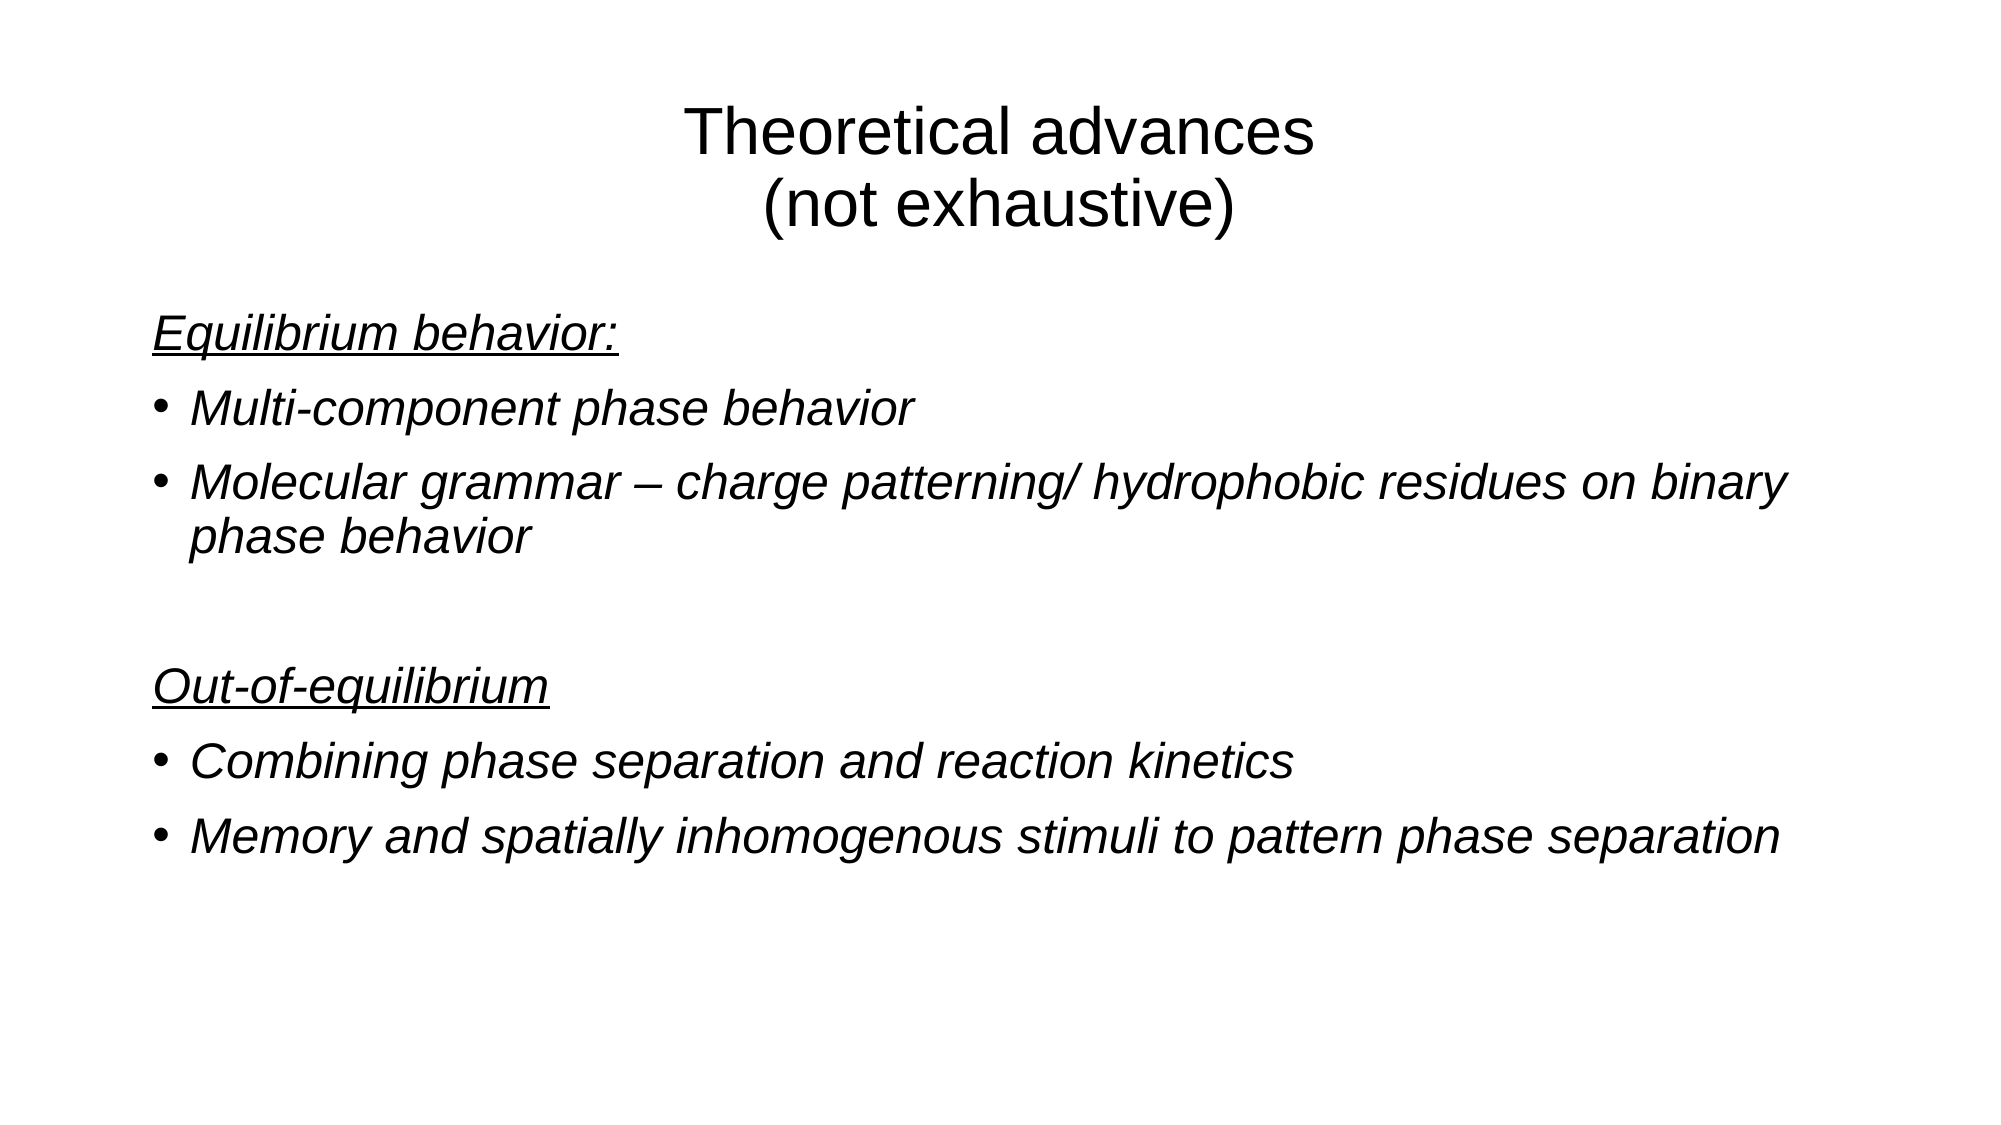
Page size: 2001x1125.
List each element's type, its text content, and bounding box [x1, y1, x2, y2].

title Theoretical advances (not exhaustive) [137, 59, 1863, 278]
list Equilibrium behavior: Multi-component phase behavior Molecular grammar – charge patterning/ hydrophobic residues on binary phase behavior Out-of-equilibrium Combining phase separation and reaction kinetics Memory and spatially inhomogenous stimuli to pattern phase separation [137, 299, 1863, 1014]
